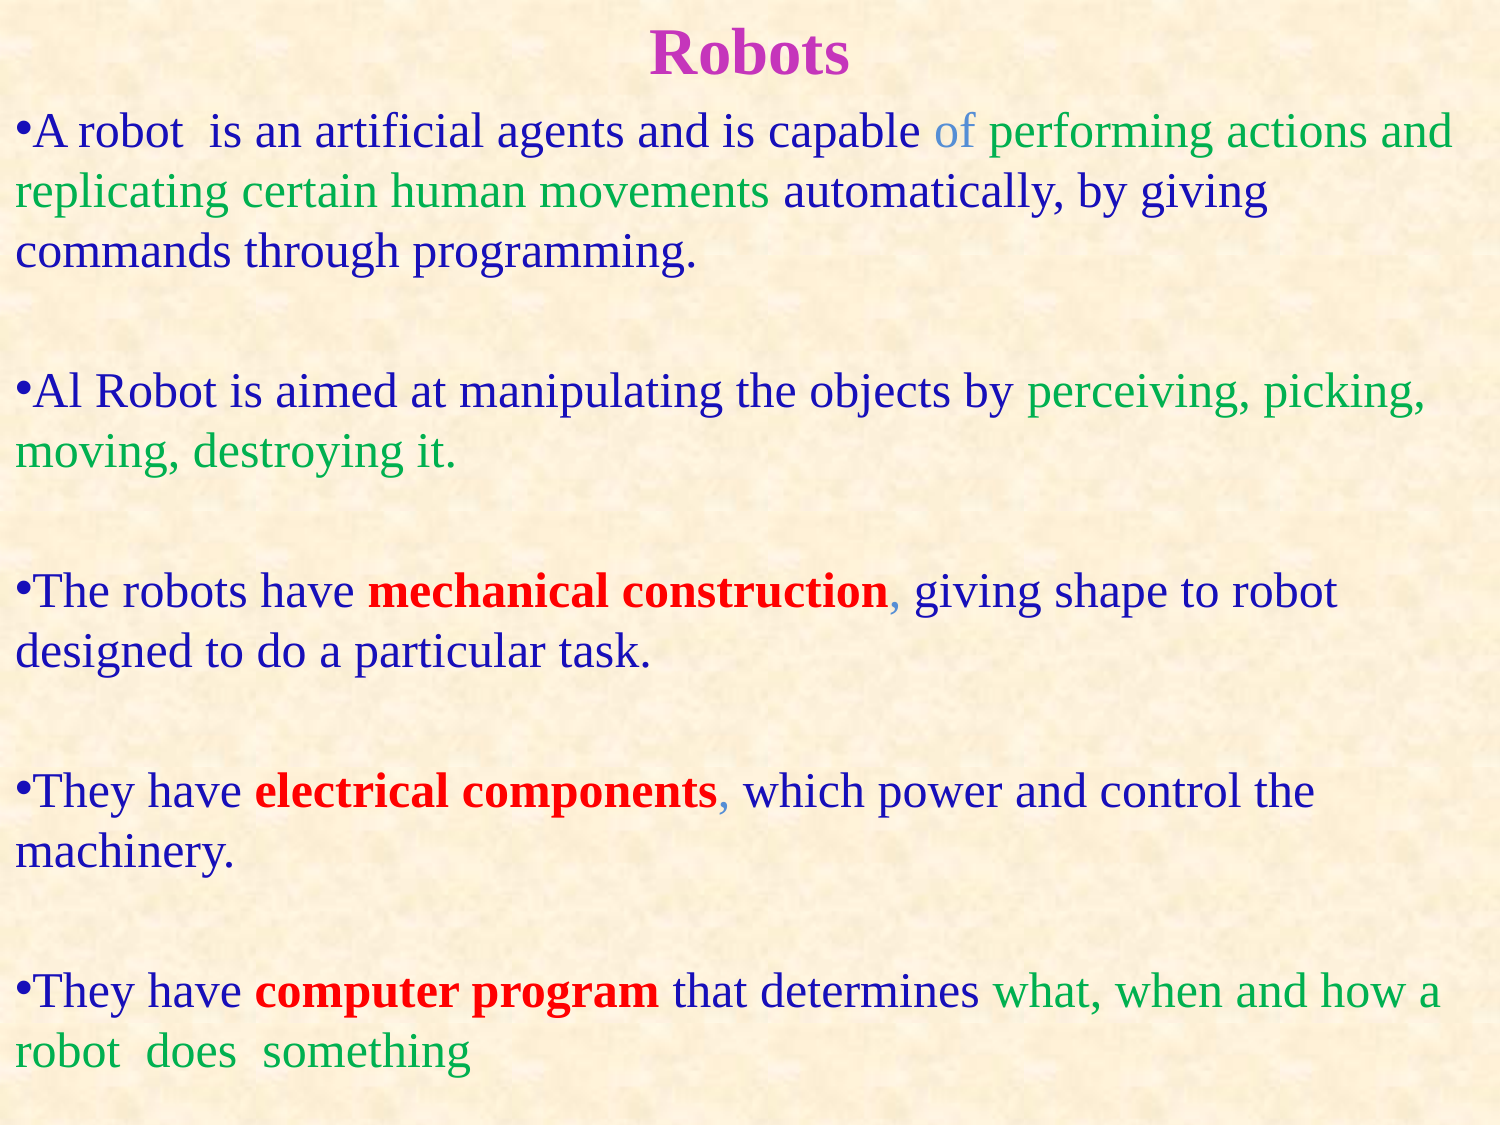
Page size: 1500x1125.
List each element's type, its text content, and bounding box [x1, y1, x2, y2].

subtitle Robots A robot is an artificial agents and is capable of performing actions and replicating certain human movements automatically, by giving commands through programming. Al Robot is aimed at manipulating the objects by perceiving, picking, moving, destroying it. The robots have mechanical construction, giving shape to robot designed to do a particular task. They have electrical components, which power and control the machinery. They have computer program that determines what, when and how a robot does something [0, 0, 1500, 1125]
